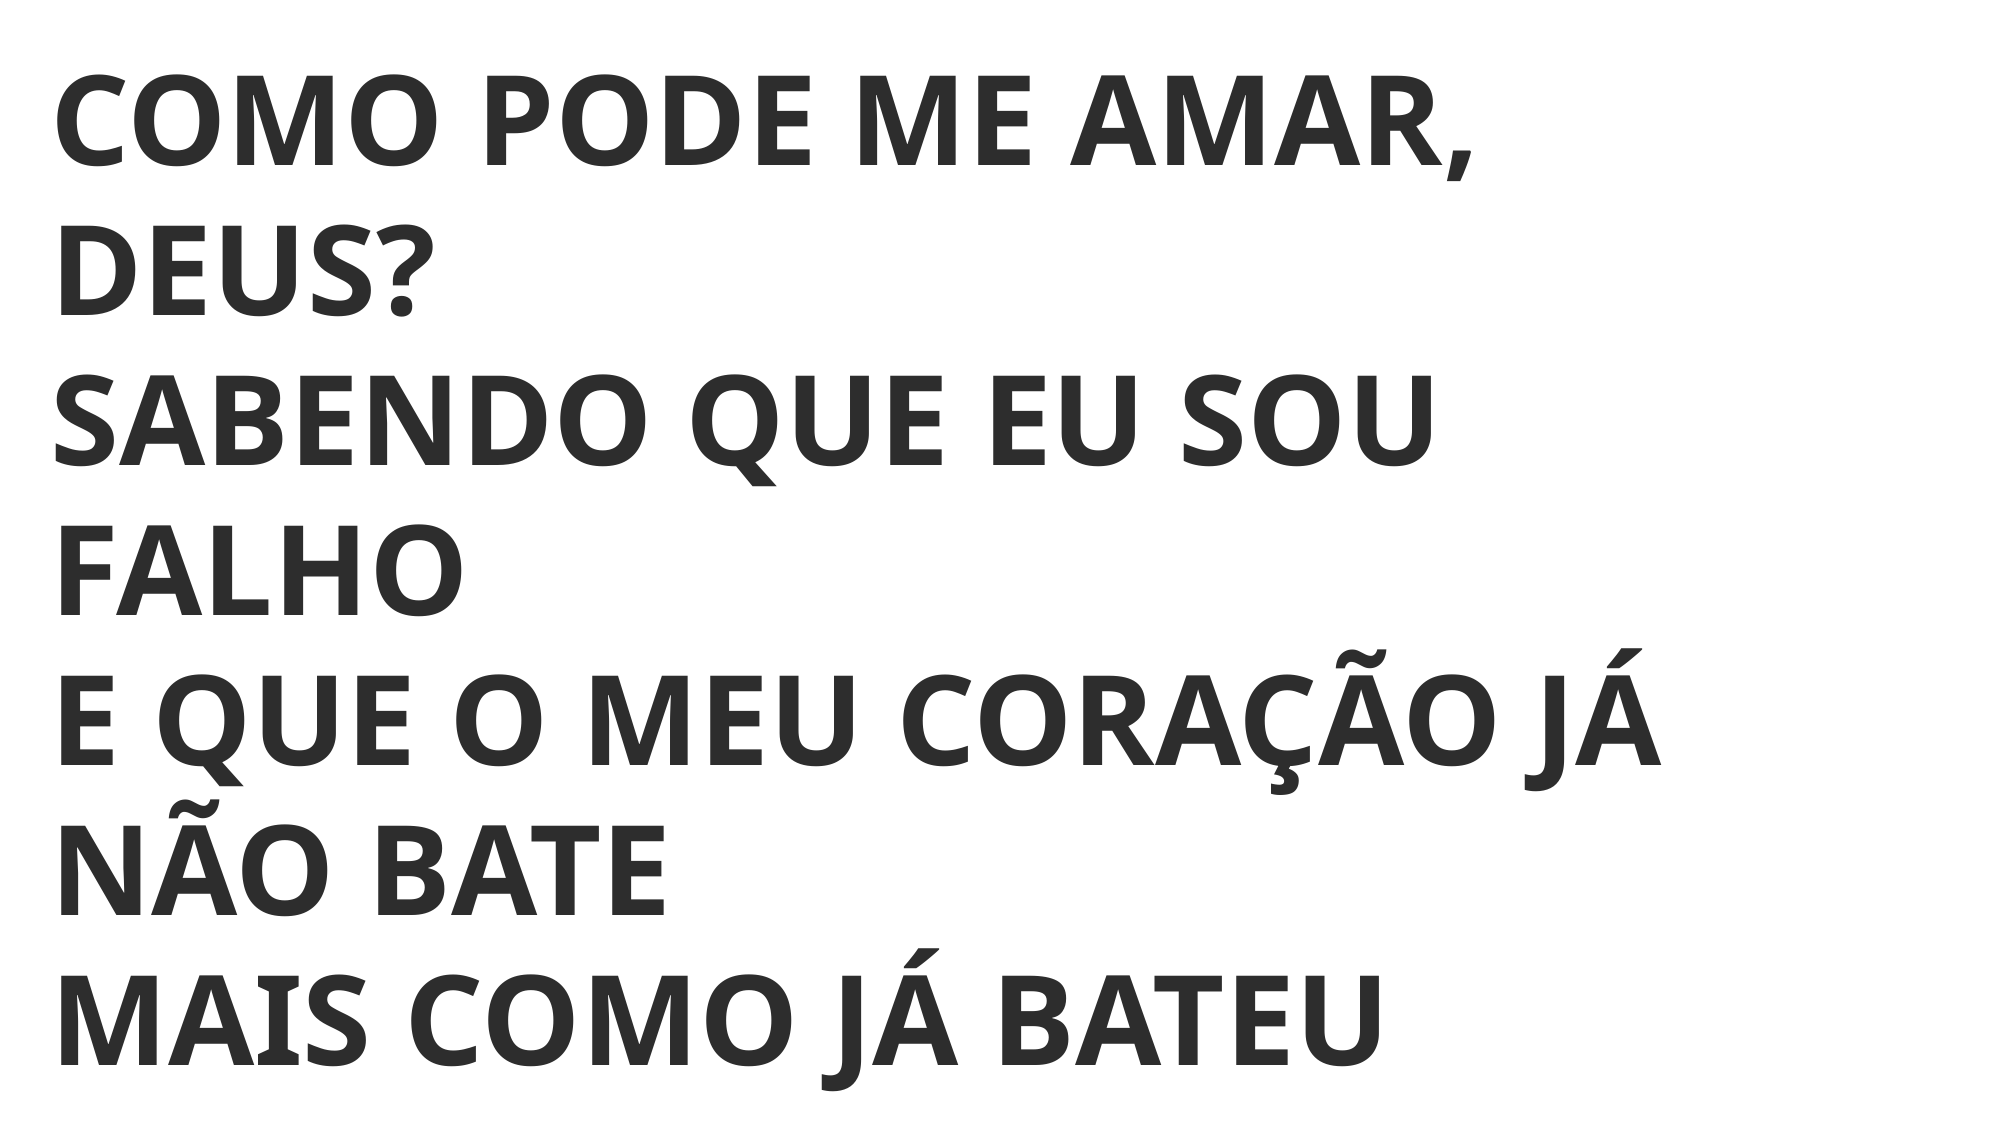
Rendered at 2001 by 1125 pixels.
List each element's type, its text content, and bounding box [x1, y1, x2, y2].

text_box COMO PODE ME AMAR, DEUS? SABENDO QUE EU SOU FALHO E QUE O MEU CORAÇÃO JÁ NÃO BATE MAIS COMO JÁ BATEU [35, 32, 1900, 1098]
